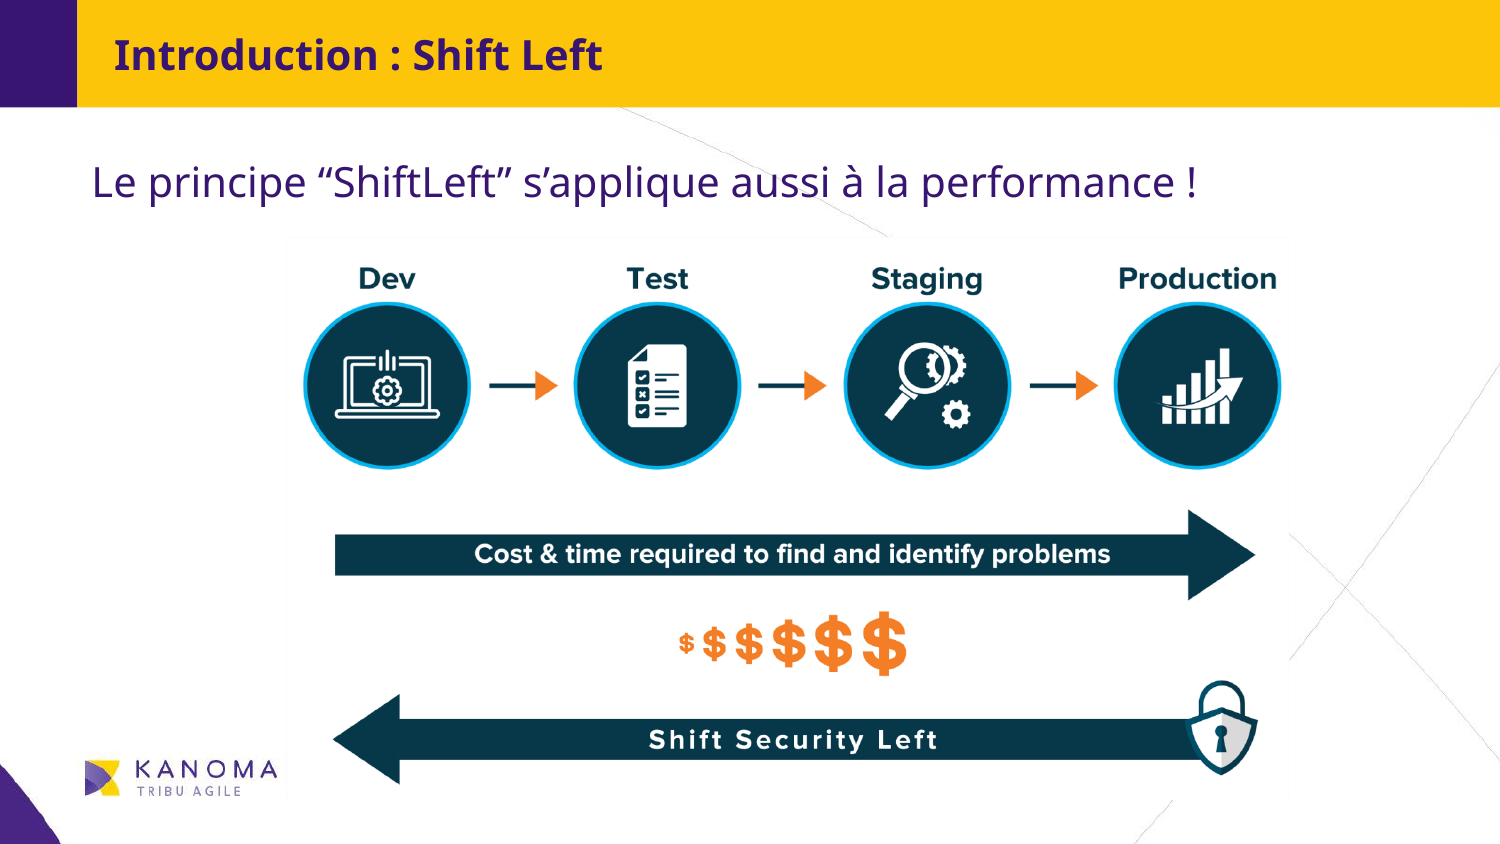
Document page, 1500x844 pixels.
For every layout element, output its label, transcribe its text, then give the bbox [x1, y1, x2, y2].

picture [0, 108, 1500, 844]
text_box Introduction : Shift Left [99, 16, 1472, 93]
text_box Le principe “ShiftLeft” s’applique aussi à la performance ! [76, 138, 1449, 580]
